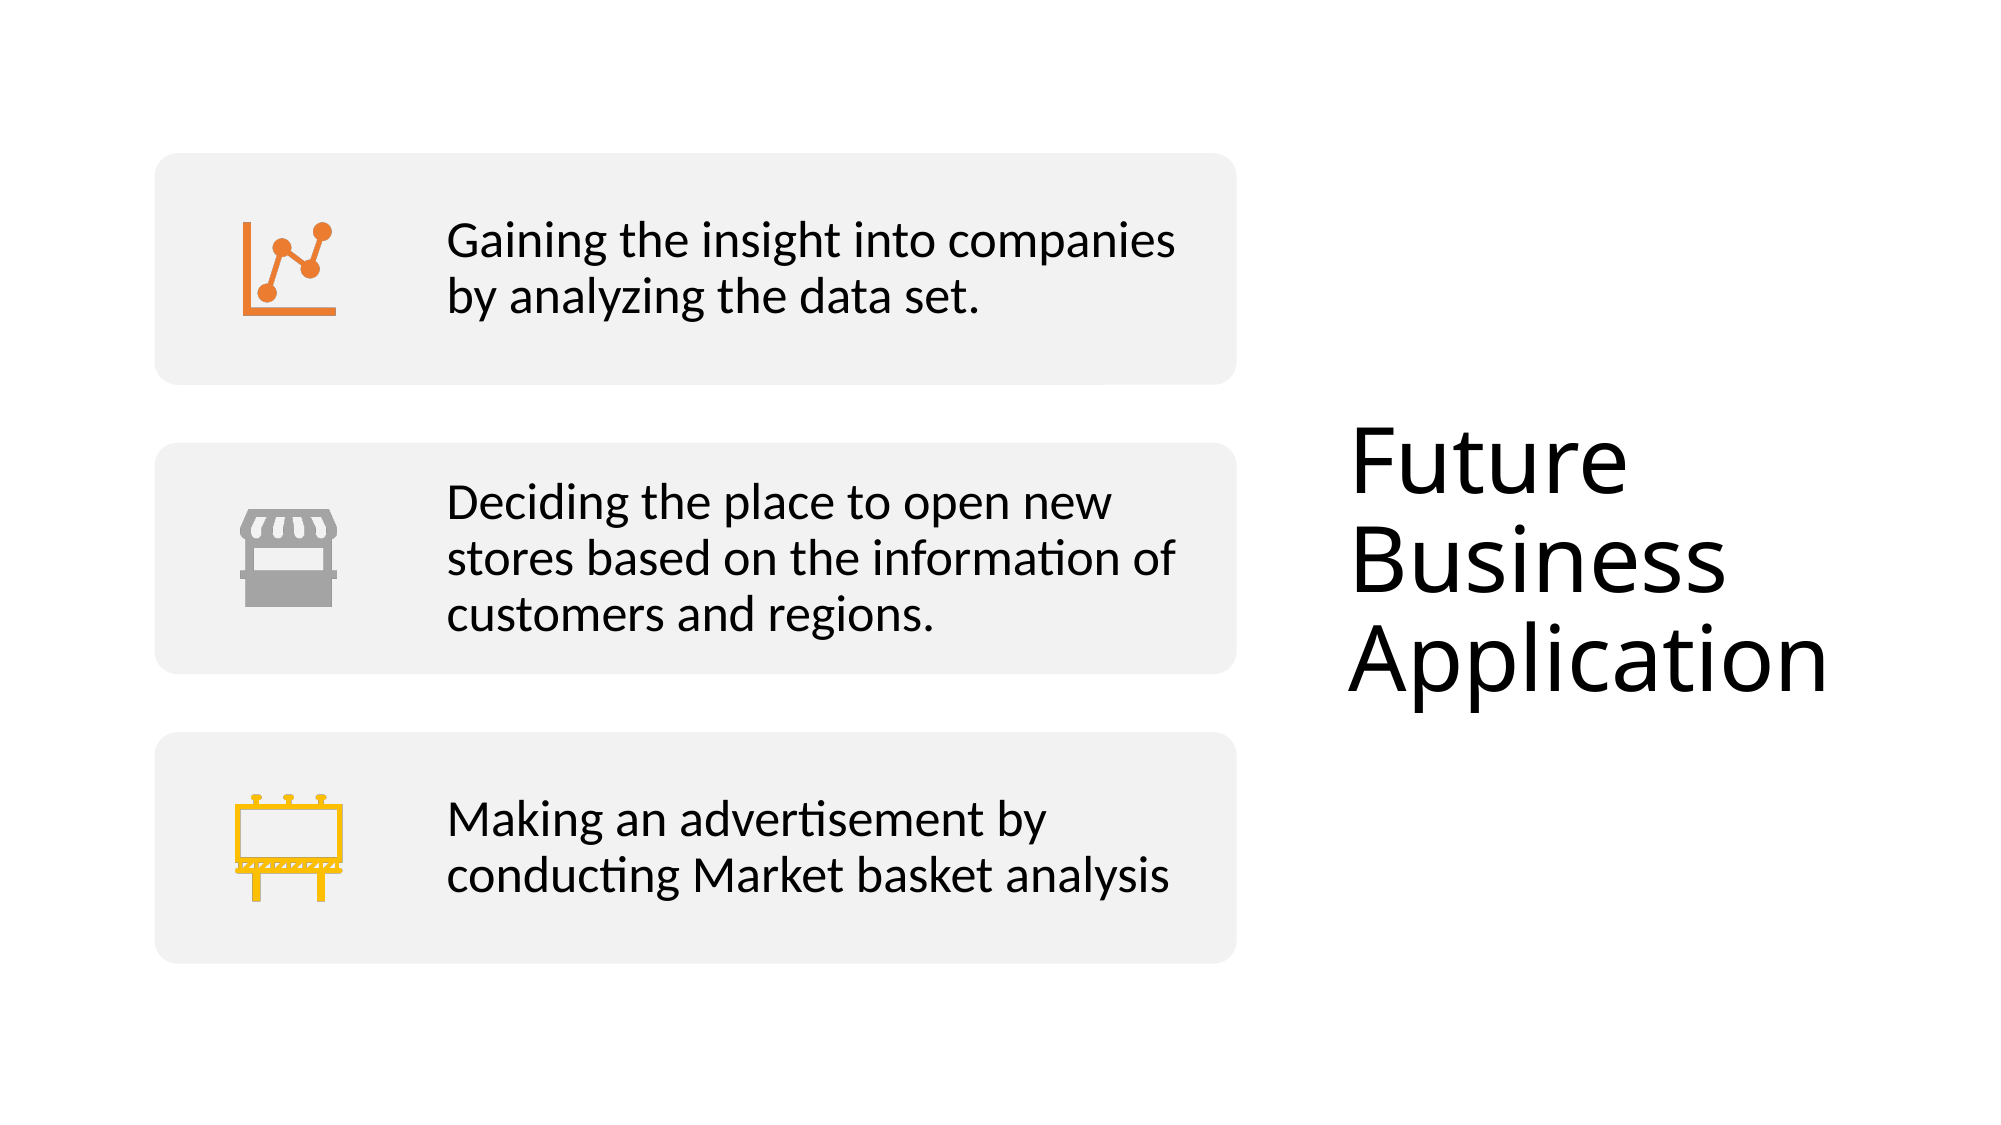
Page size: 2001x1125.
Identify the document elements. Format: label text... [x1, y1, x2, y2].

title Future Business Application [1333, 105, 1904, 1020]
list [154, 153, 1237, 964]
